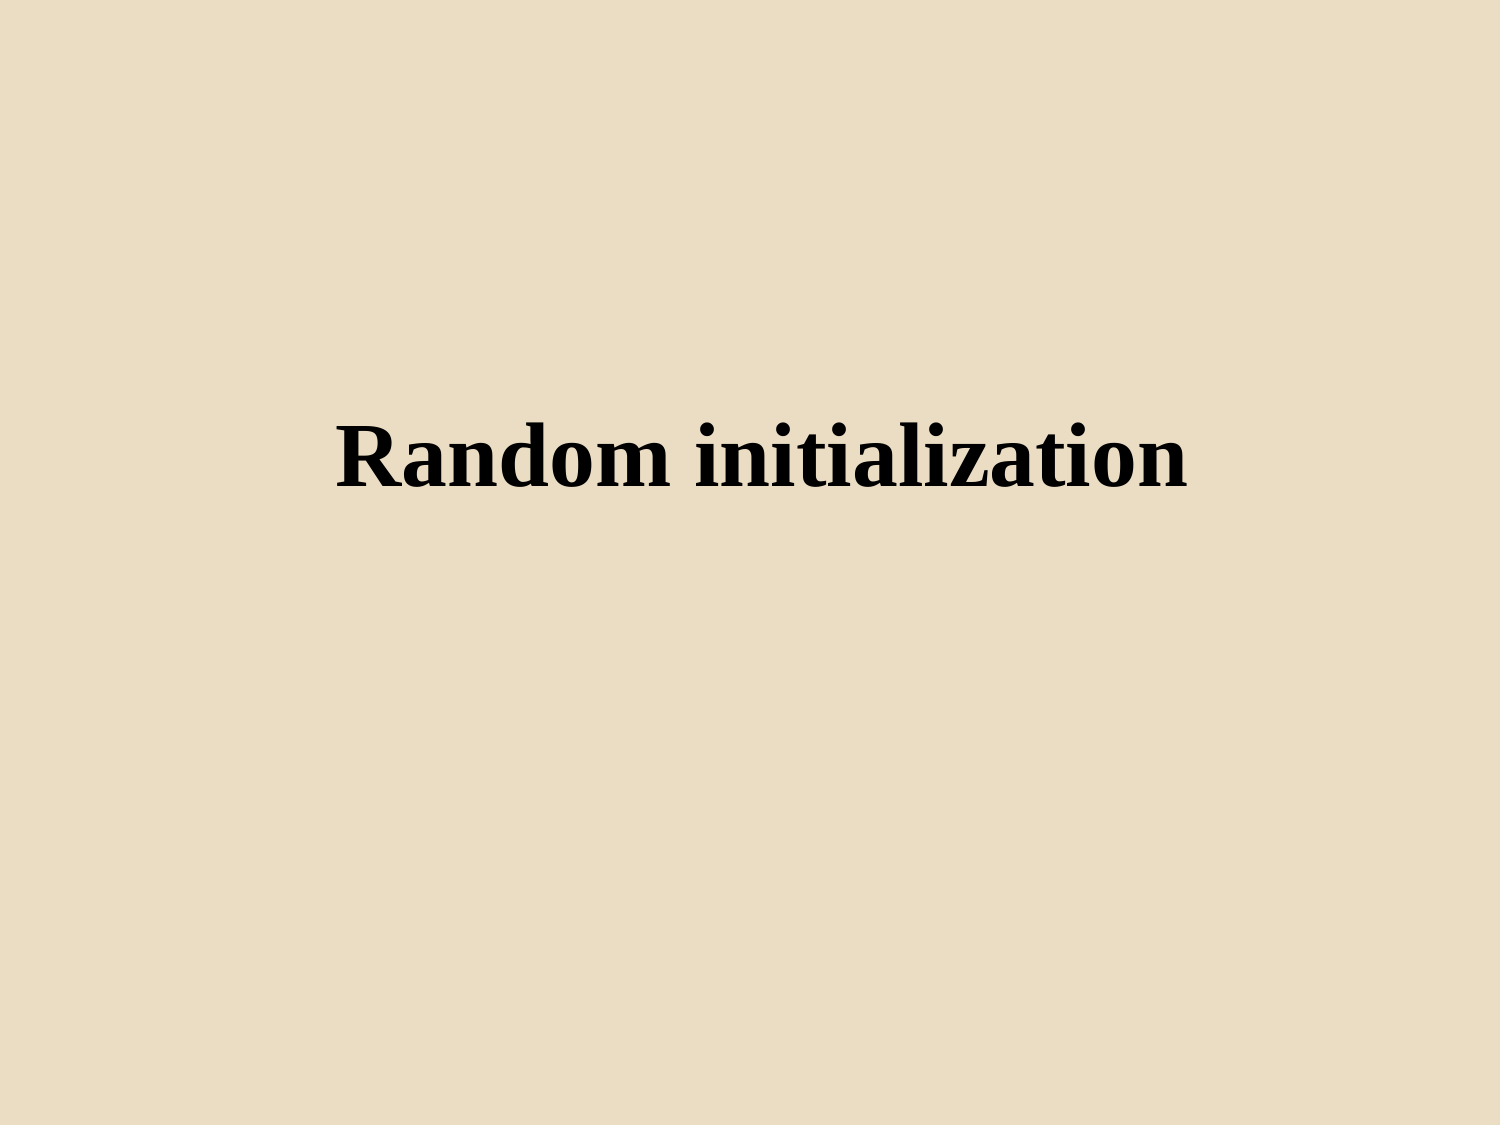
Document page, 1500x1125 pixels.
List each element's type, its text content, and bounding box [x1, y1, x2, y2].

text_box Random initialization [87, 387, 1438, 575]
